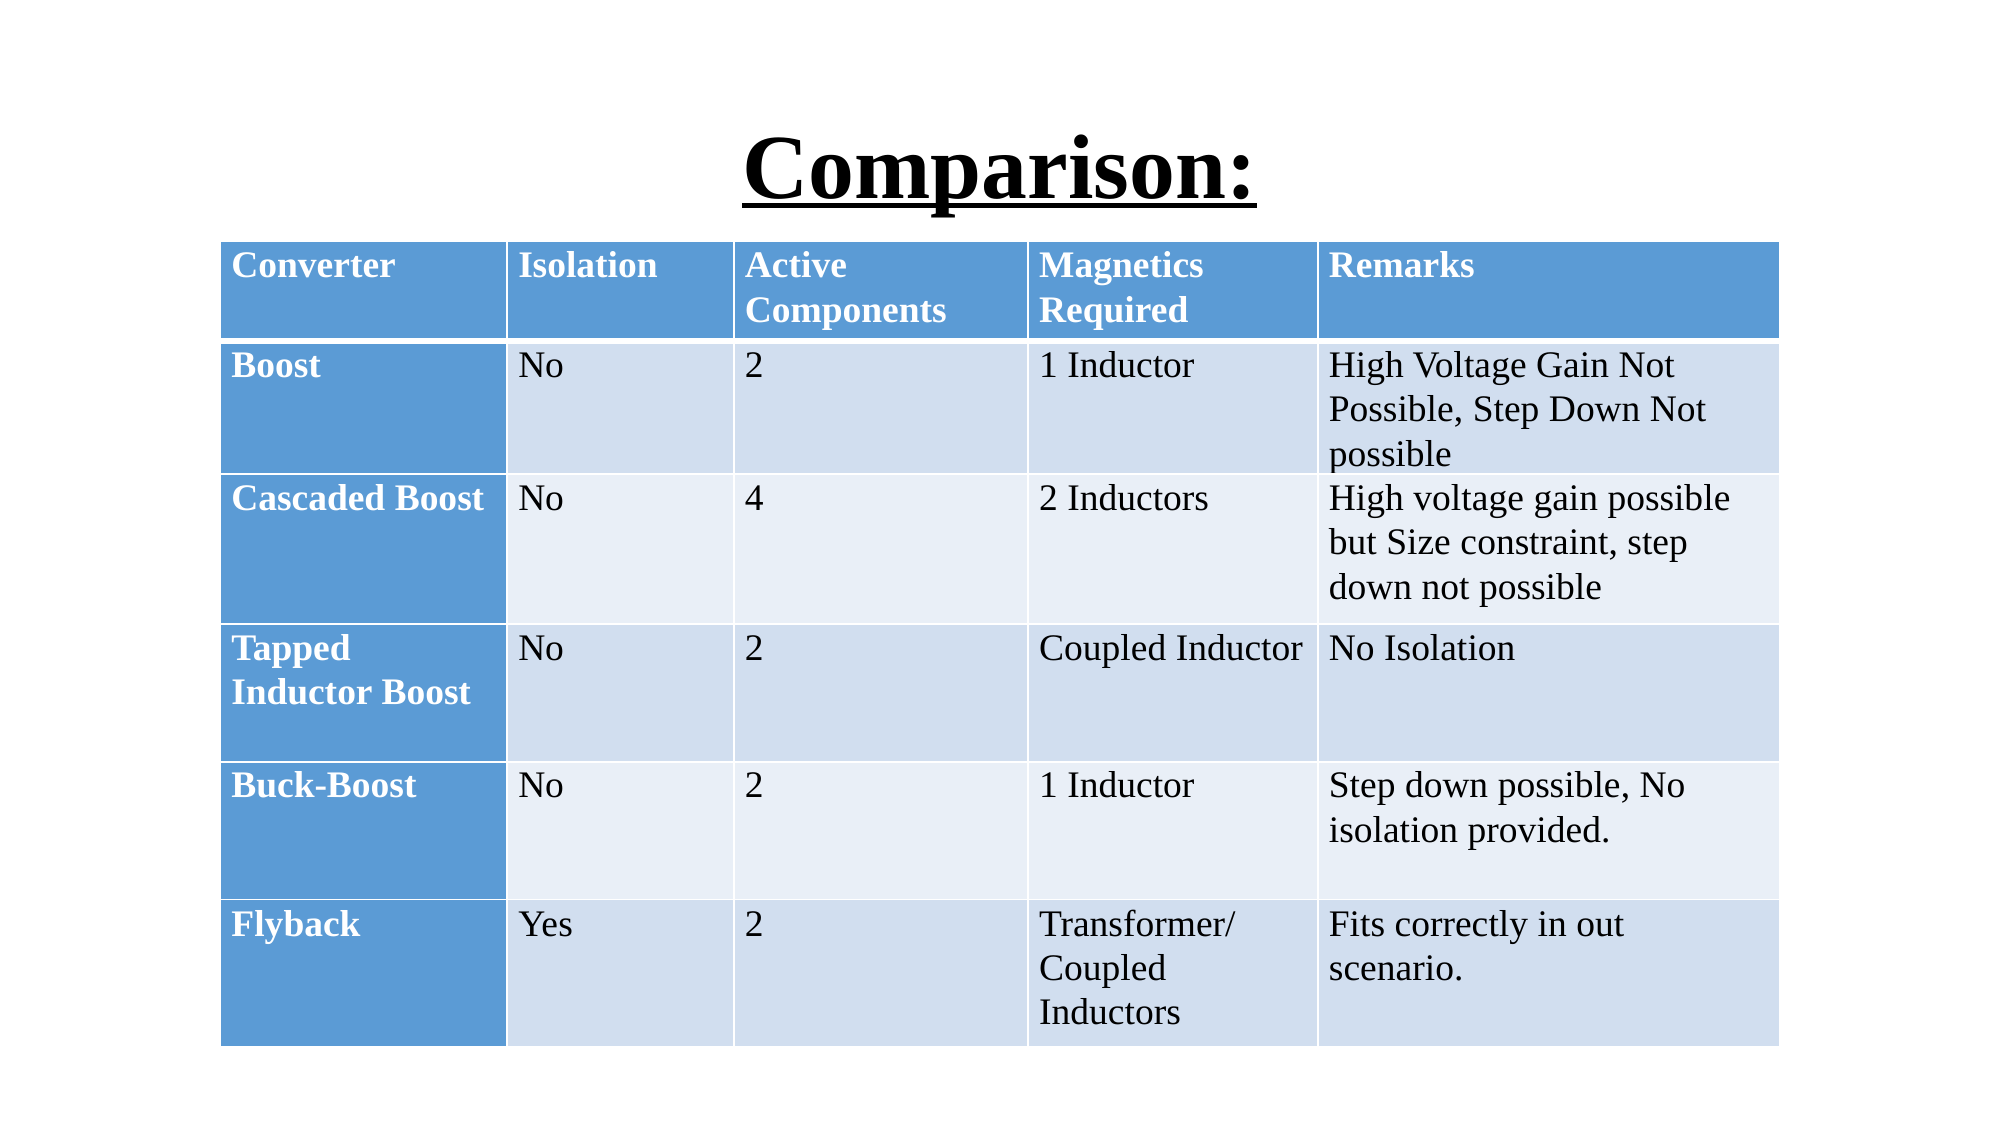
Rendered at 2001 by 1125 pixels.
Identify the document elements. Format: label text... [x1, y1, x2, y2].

table_cell 2 [735, 900, 1027, 1046]
table_header Isolation [508, 242, 733, 338]
table_cell Fits correctly in out scenario. [1319, 900, 1779, 1046]
table_header Active Components [735, 242, 1027, 338]
title Comparison: [137, 59, 1863, 278]
table_cell 4 [735, 475, 1027, 623]
table_cell High voltage gain possible but Size constraint, step down not possible [1319, 475, 1779, 623]
table_cell Tapped Inductor Boost [221, 625, 506, 761]
table_cell 2 [735, 625, 1027, 761]
table_cell Boost [221, 344, 506, 473]
table_cell Buck-Boost [221, 763, 506, 899]
table_cell 1 Inductor [1029, 344, 1317, 473]
table_cell No [508, 344, 733, 473]
table_cell Coupled Inductor [1029, 625, 1317, 761]
table_cell No [508, 625, 733, 761]
table_header Magnetics Required [1029, 242, 1317, 338]
table_cell 2 [735, 763, 1027, 899]
table_cell 2 [735, 344, 1027, 473]
table_cell Flyback [221, 900, 506, 1046]
table_cell Cascaded Boost [221, 475, 506, 623]
table_header Converter [221, 242, 506, 338]
table_cell High Voltage Gain Not Possible, Step Down Not possible [1319, 344, 1779, 473]
table_cell No [508, 763, 733, 899]
table_cell Transformer/Coupled Inductors [1029, 900, 1317, 1046]
table_header Remarks [1319, 242, 1779, 338]
table_cell Yes [508, 900, 733, 1046]
table_cell No [508, 475, 733, 623]
table_cell No Isolation [1319, 625, 1779, 761]
table_cell 2 Inductors [1029, 475, 1317, 623]
table_cell Step down possible, No isolation provided. [1319, 763, 1779, 899]
table_cell 1 Inductor [1029, 763, 1317, 899]
